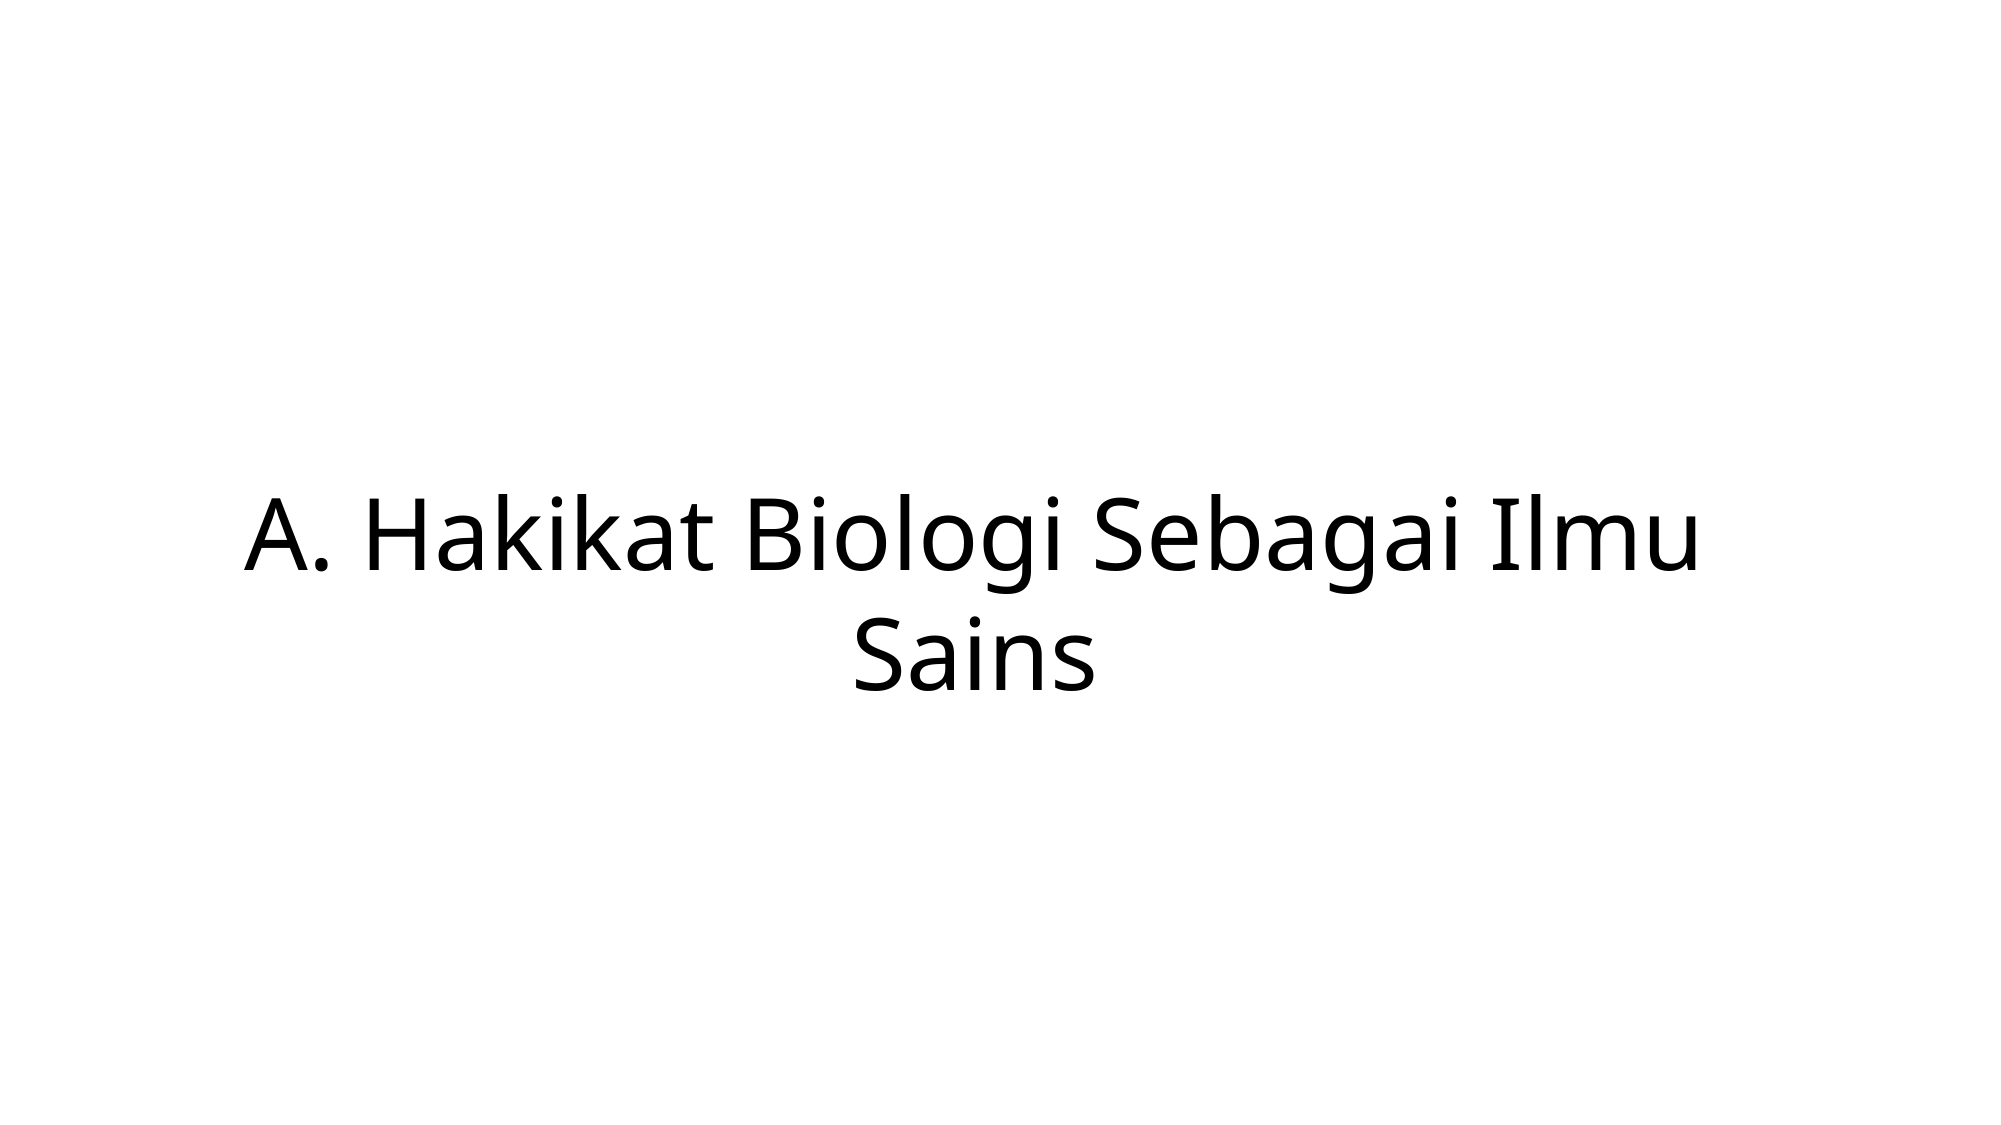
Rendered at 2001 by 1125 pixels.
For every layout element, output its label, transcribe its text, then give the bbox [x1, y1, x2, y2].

text_box A. Hakikat Biologi Sebagai Ilmu Sains [154, 462, 1796, 718]
